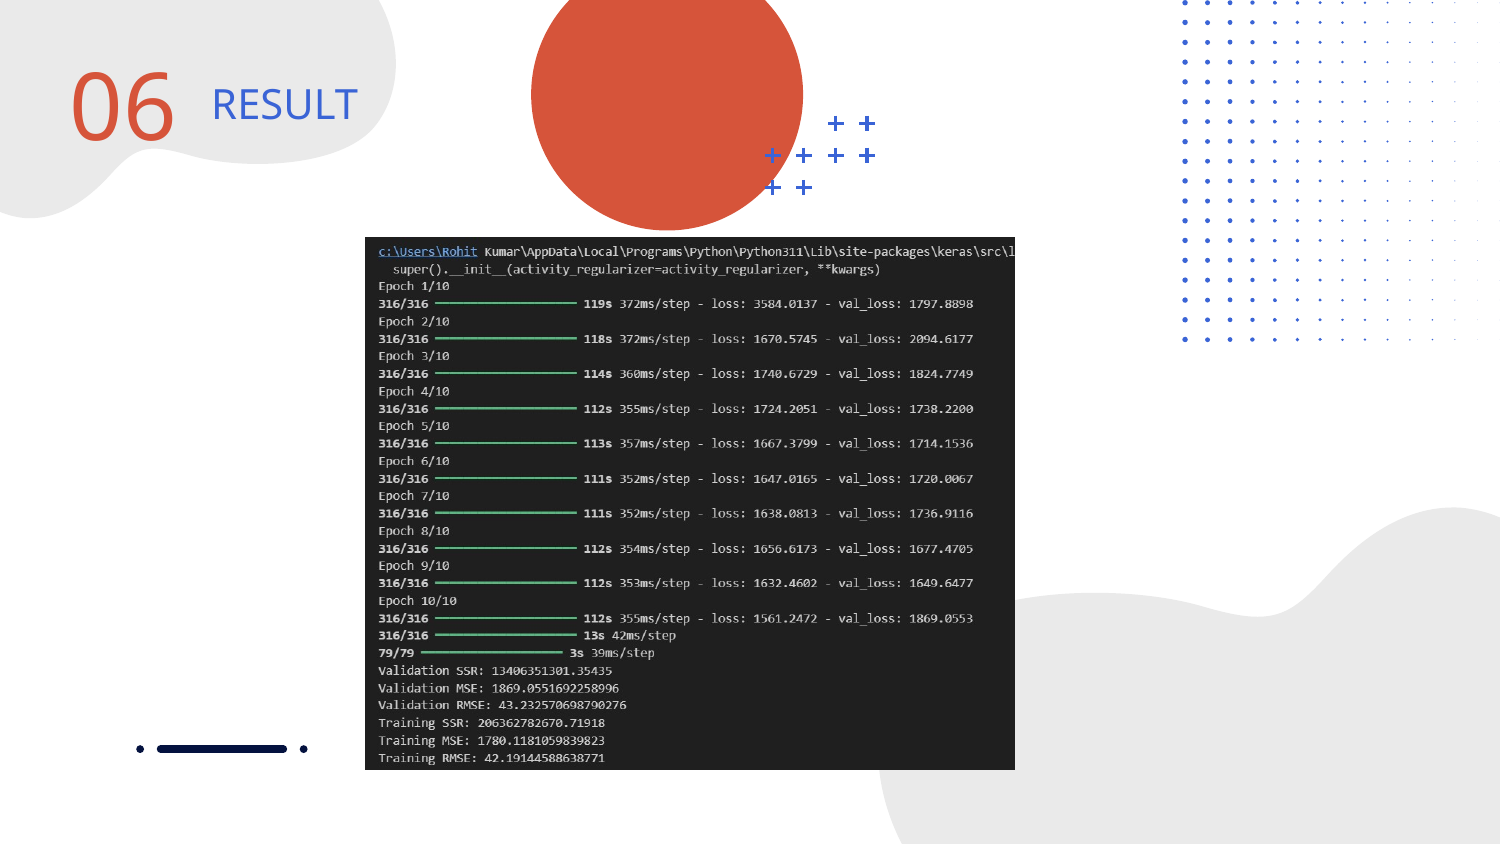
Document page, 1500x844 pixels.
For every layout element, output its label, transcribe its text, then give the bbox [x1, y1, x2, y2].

title 06 [54, 0, 228, 206]
title RESULT [228, 0, 981, 206]
picture [365, 237, 1015, 770]
